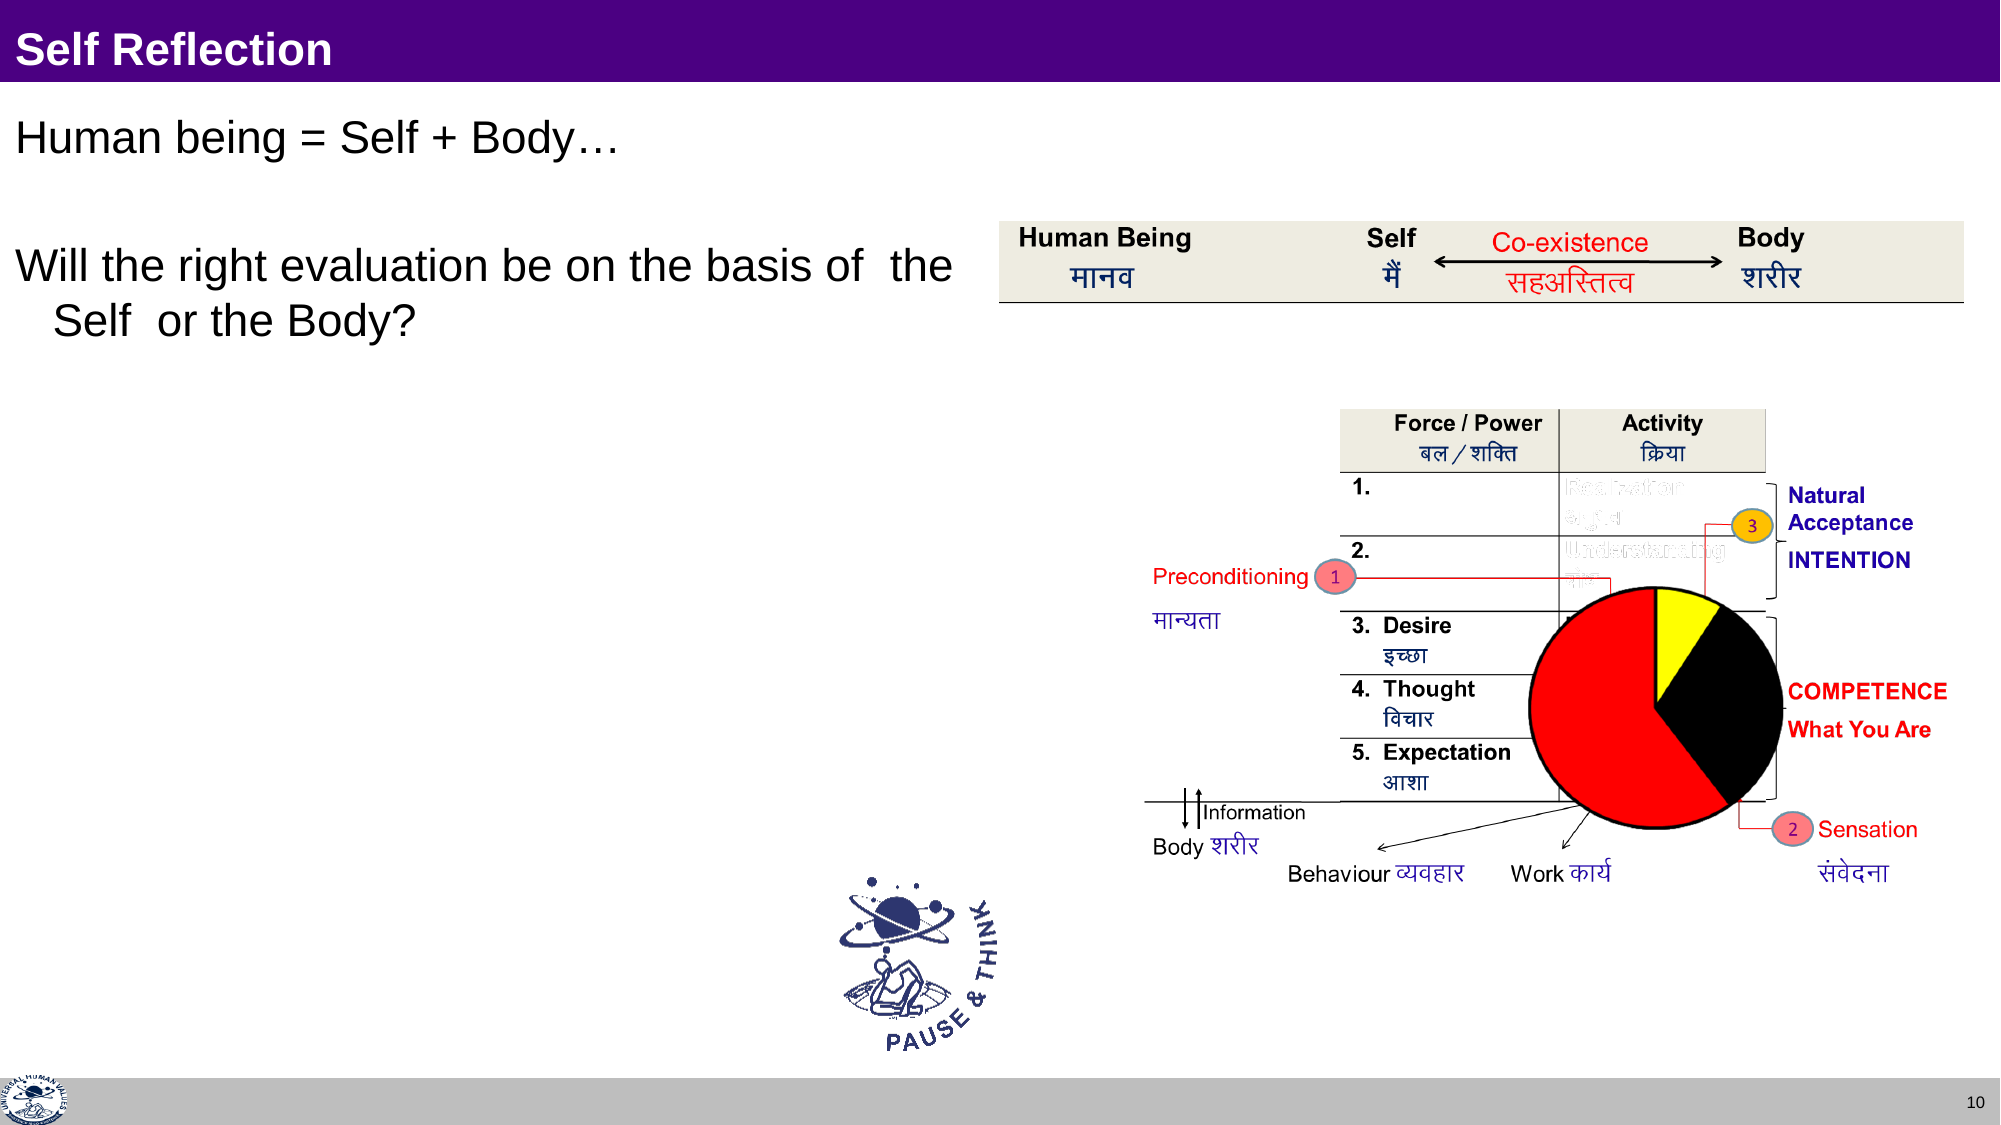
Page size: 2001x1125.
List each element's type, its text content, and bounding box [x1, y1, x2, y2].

title Self Reflection [0, 12, 2000, 75]
picture [1133, 402, 1976, 913]
list Human being = Self + Body… Will the right evaluation be on the basis of the Self or the Body? [0, 99, 1000, 1075]
picture [0, 1075, 67, 1125]
picture [999, 212, 1965, 326]
picture [836, 874, 1001, 1054]
